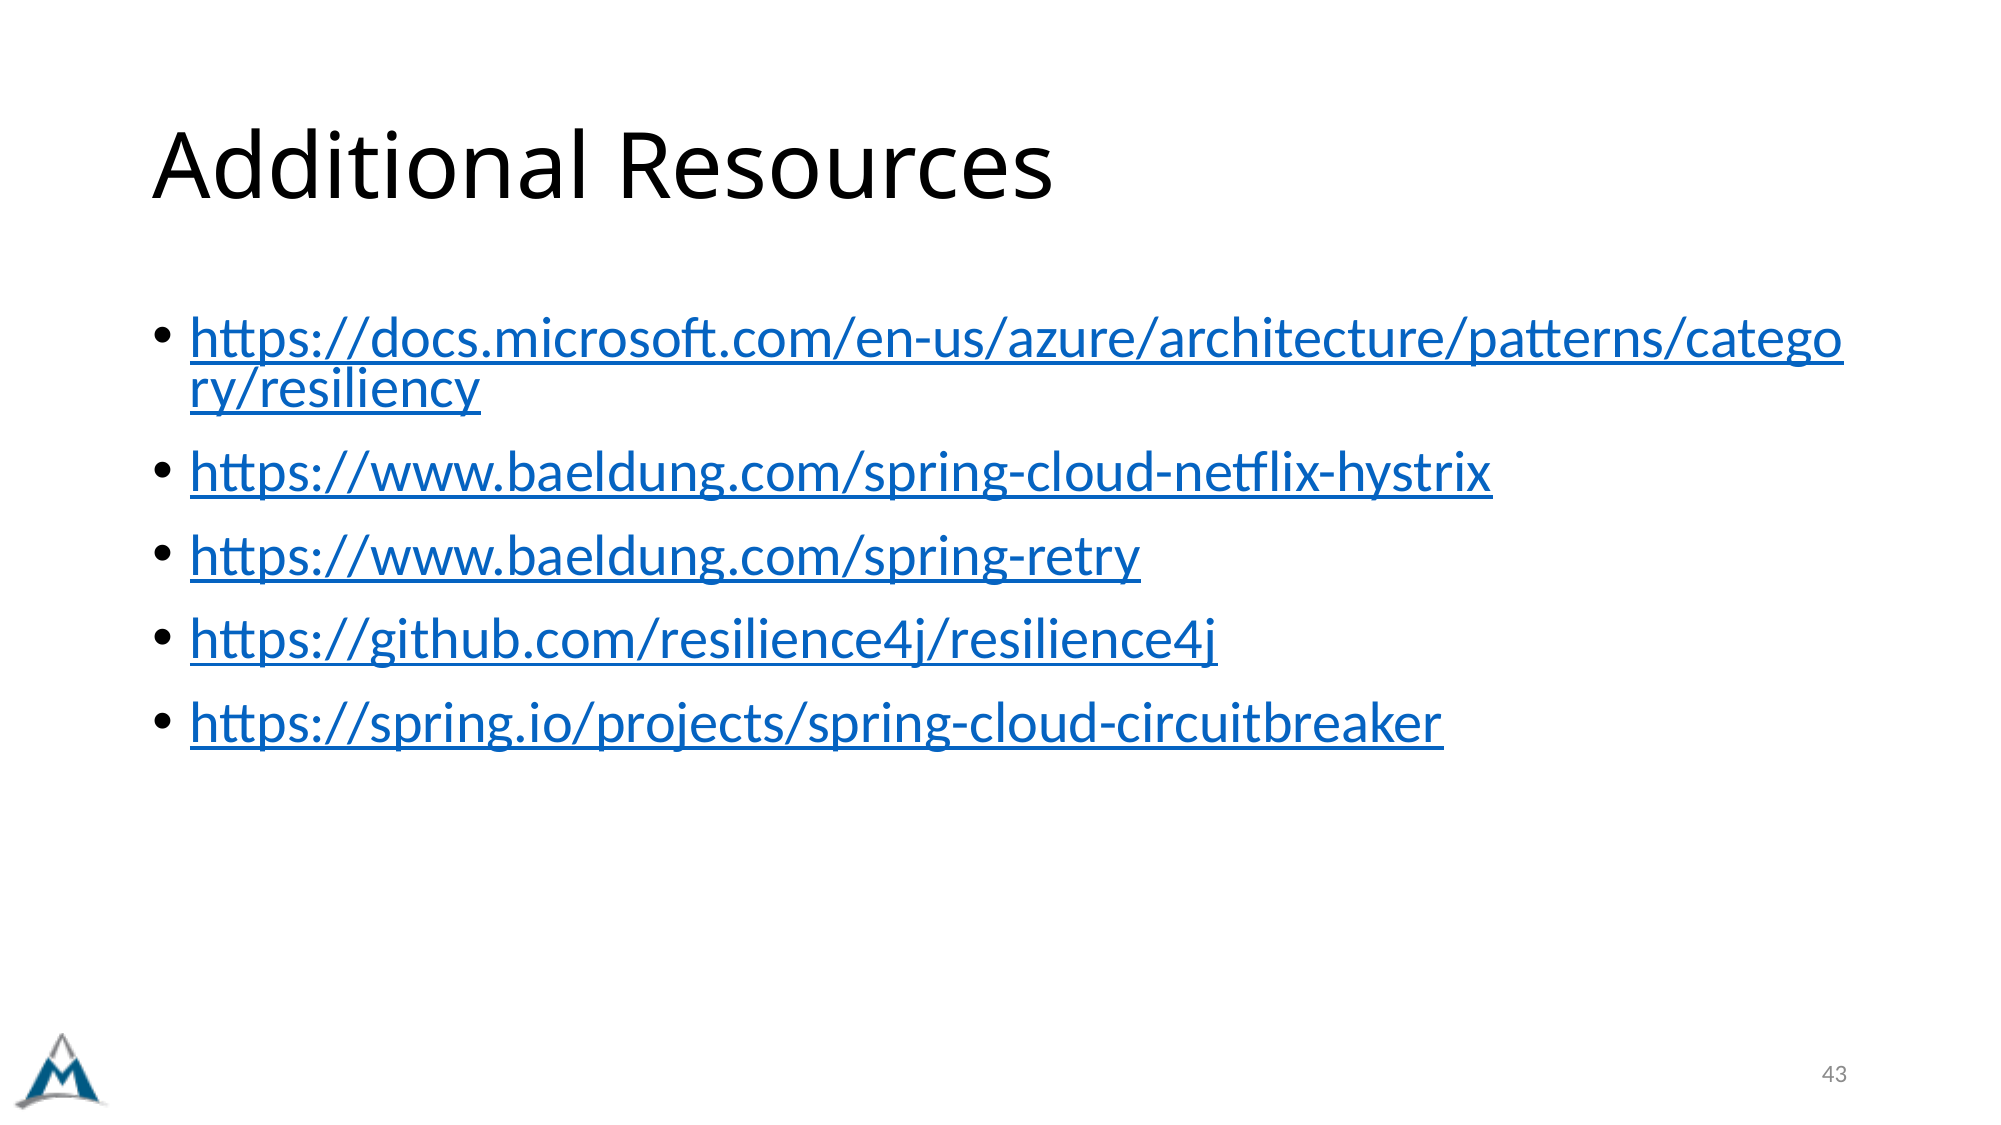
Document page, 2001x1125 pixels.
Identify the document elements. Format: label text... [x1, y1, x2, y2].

title Additional Resources [137, 59, 1863, 278]
picture [12, 1033, 112, 1112]
slide_number 43 [1412, 1042, 1863, 1103]
list https://docs.microsoft.com/en-us/azure/architecture/patterns/category/resiliency https://www.baeldung.com/spring-cloud-netflix-hystrix https://www.baeldung.com/spring-retry https://github.com/resilience4j/resilience4j https://spring.io/projects/spring-cloud-circuitbreaker [137, 299, 1863, 1014]
